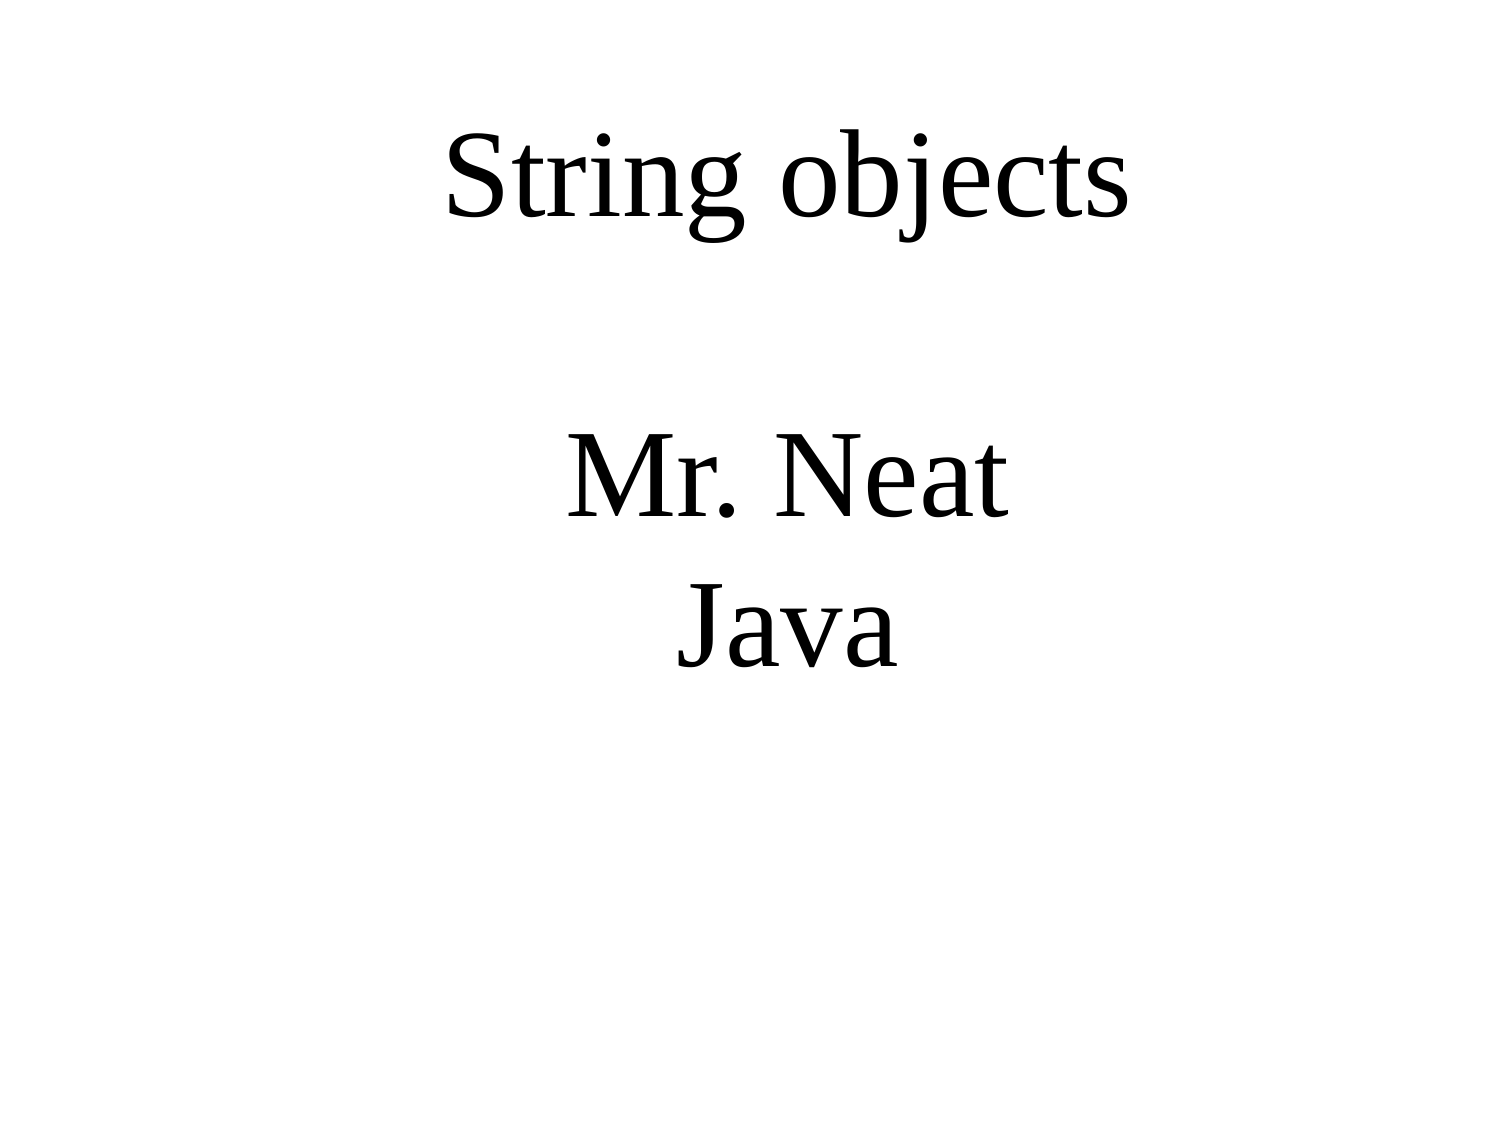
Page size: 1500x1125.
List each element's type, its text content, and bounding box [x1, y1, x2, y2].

text_box String objects Mr. Neat Java [400, 84, 1174, 1000]
